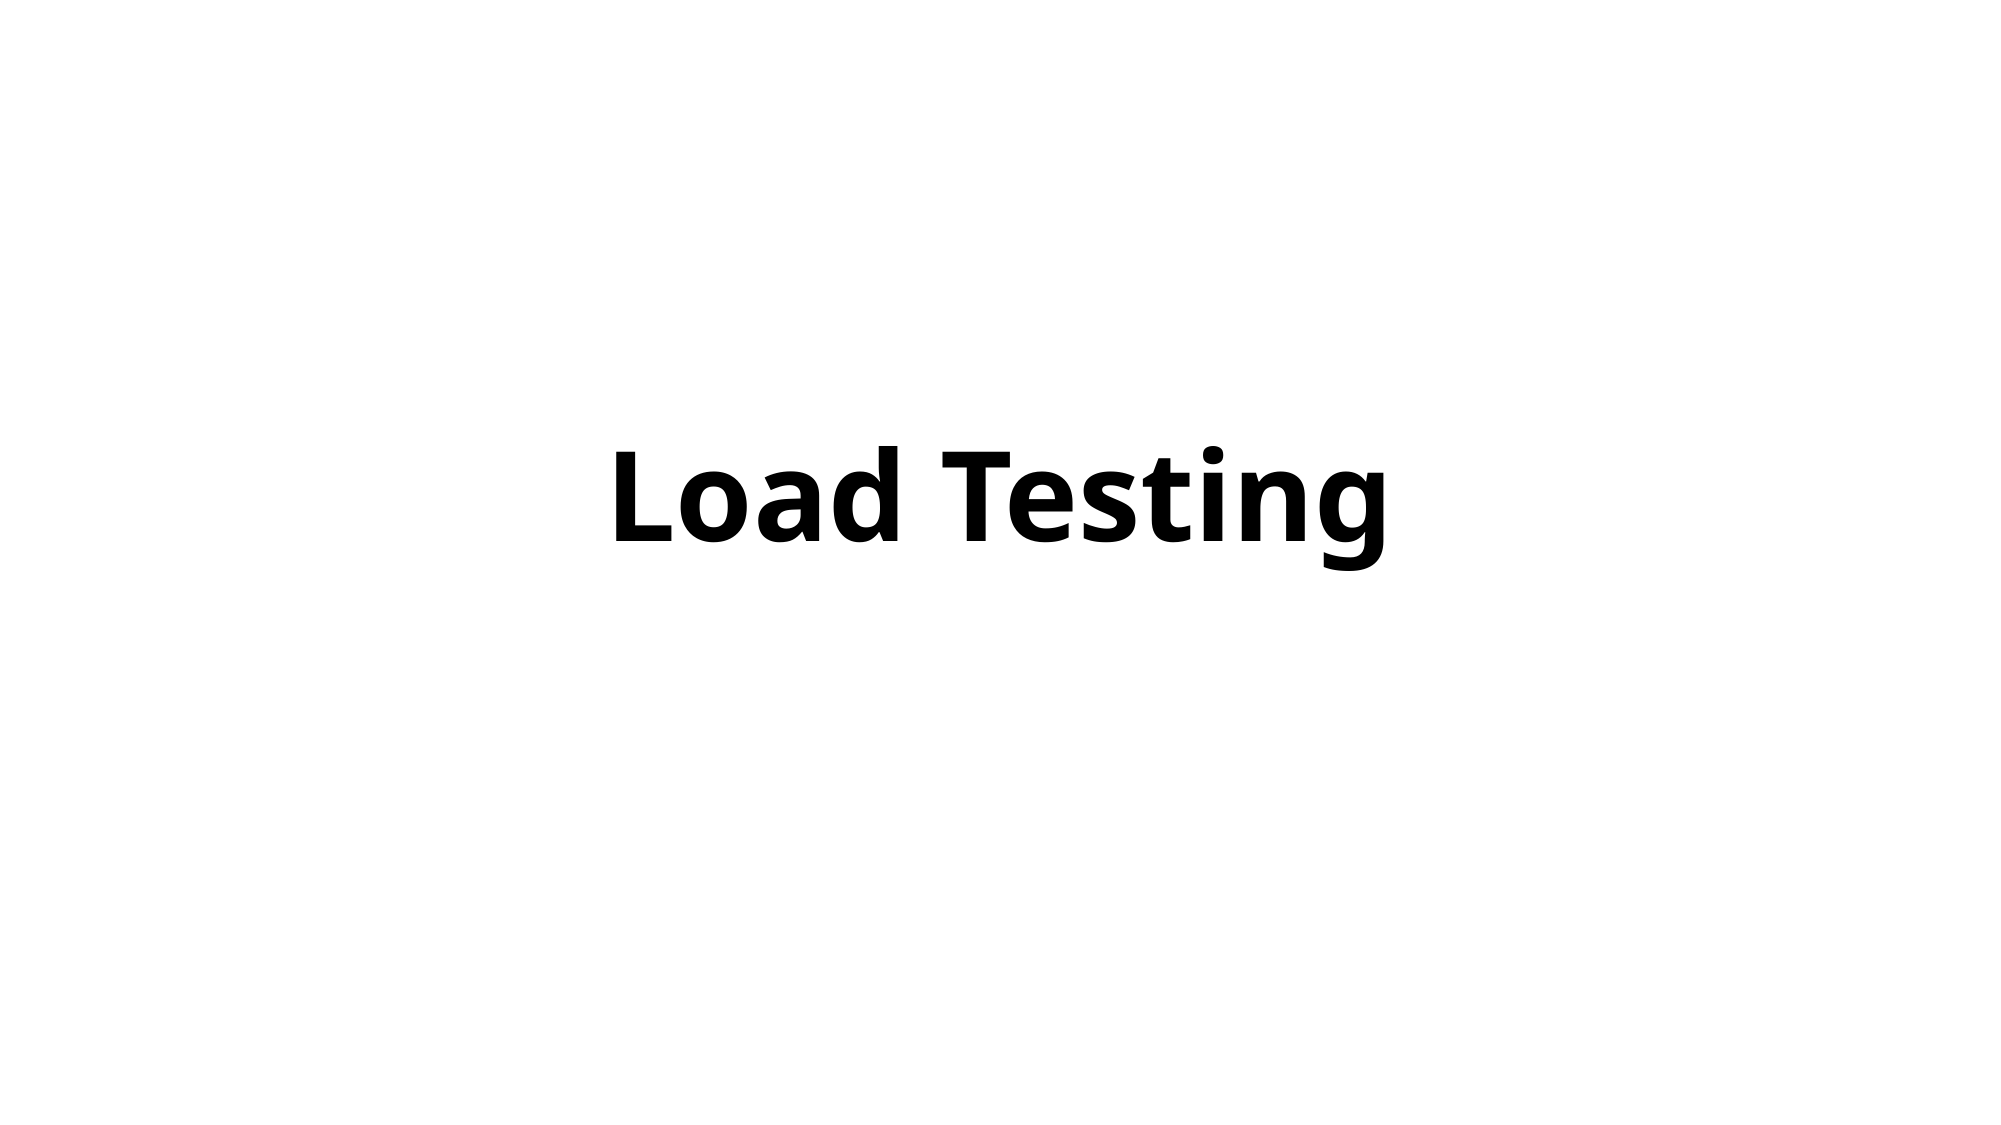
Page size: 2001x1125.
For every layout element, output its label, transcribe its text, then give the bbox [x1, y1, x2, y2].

text_box Load Testing [249, 184, 1750, 576]
